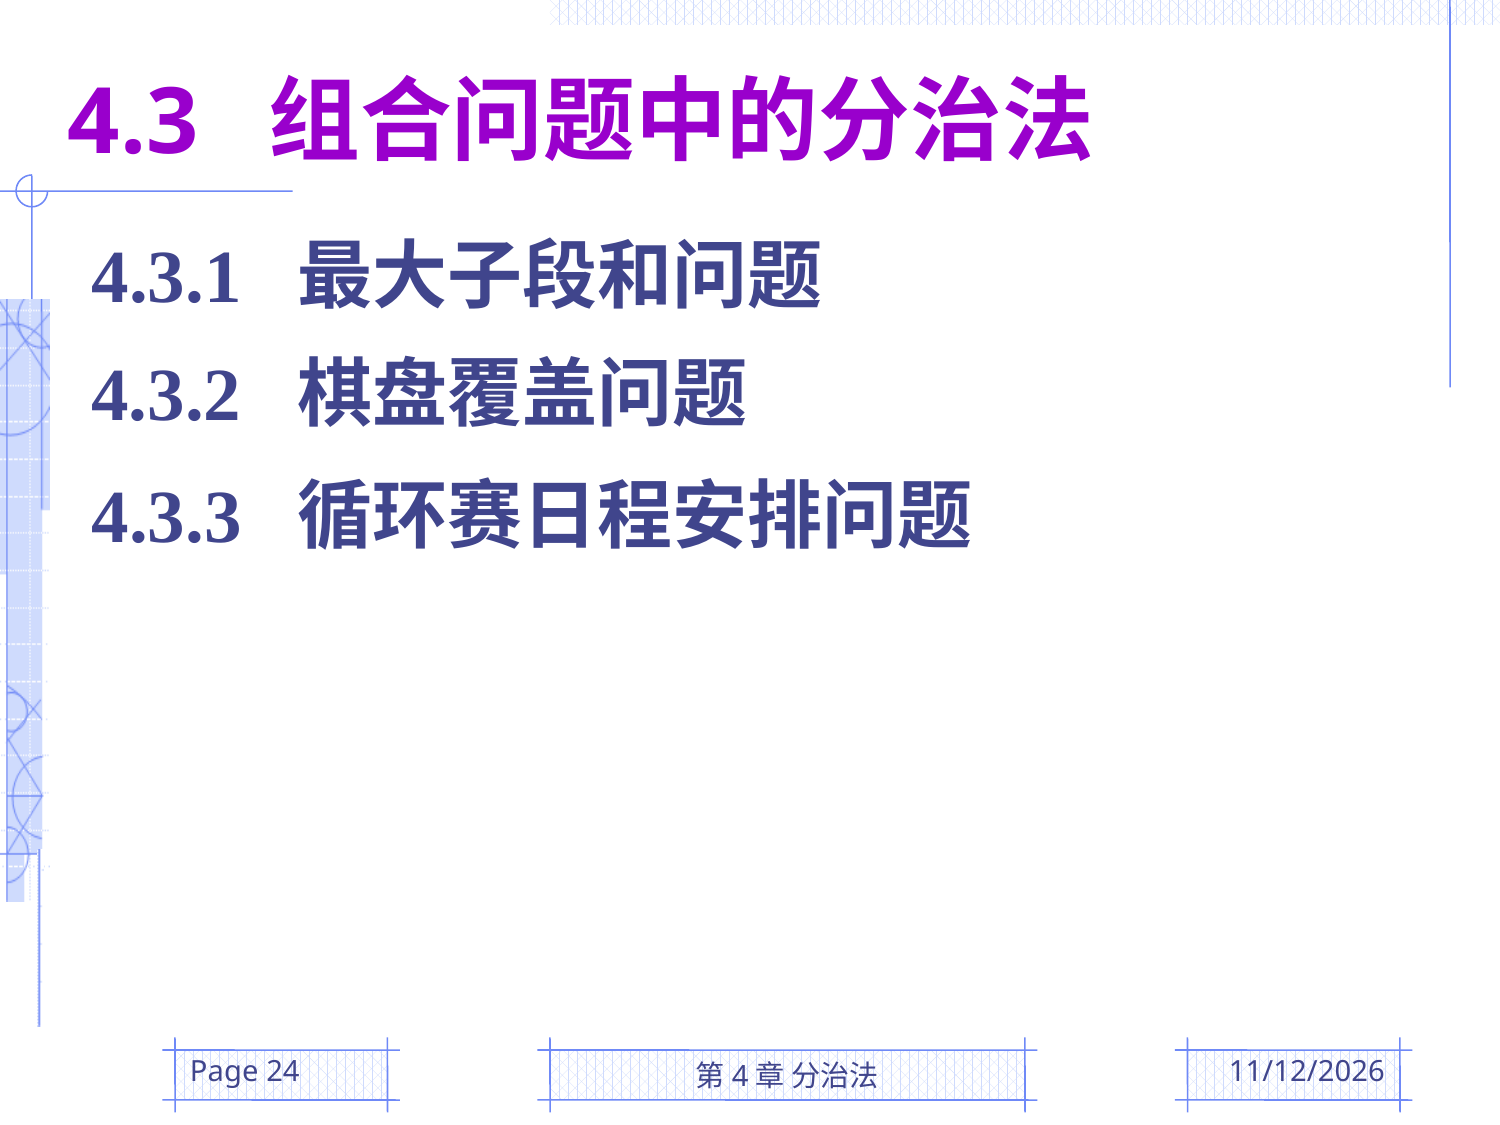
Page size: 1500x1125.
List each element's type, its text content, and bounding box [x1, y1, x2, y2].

text_box 4.3.2 棋盘覆盖问题 [76, 337, 815, 443]
slide_number Page 24 [174, 1024, 488, 1101]
picture [0, 299, 50, 1027]
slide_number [1087, 1024, 1401, 1101]
text_box 4.3.3 循环赛日程安排问题 [76, 460, 1081, 565]
text_box 4.3 组合问题中的分治法 [53, 54, 1412, 180]
text_box 4.3.1 最大子段和问题 [76, 219, 1002, 325]
footer 第4章 分治法 [549, 1024, 1026, 1101]
